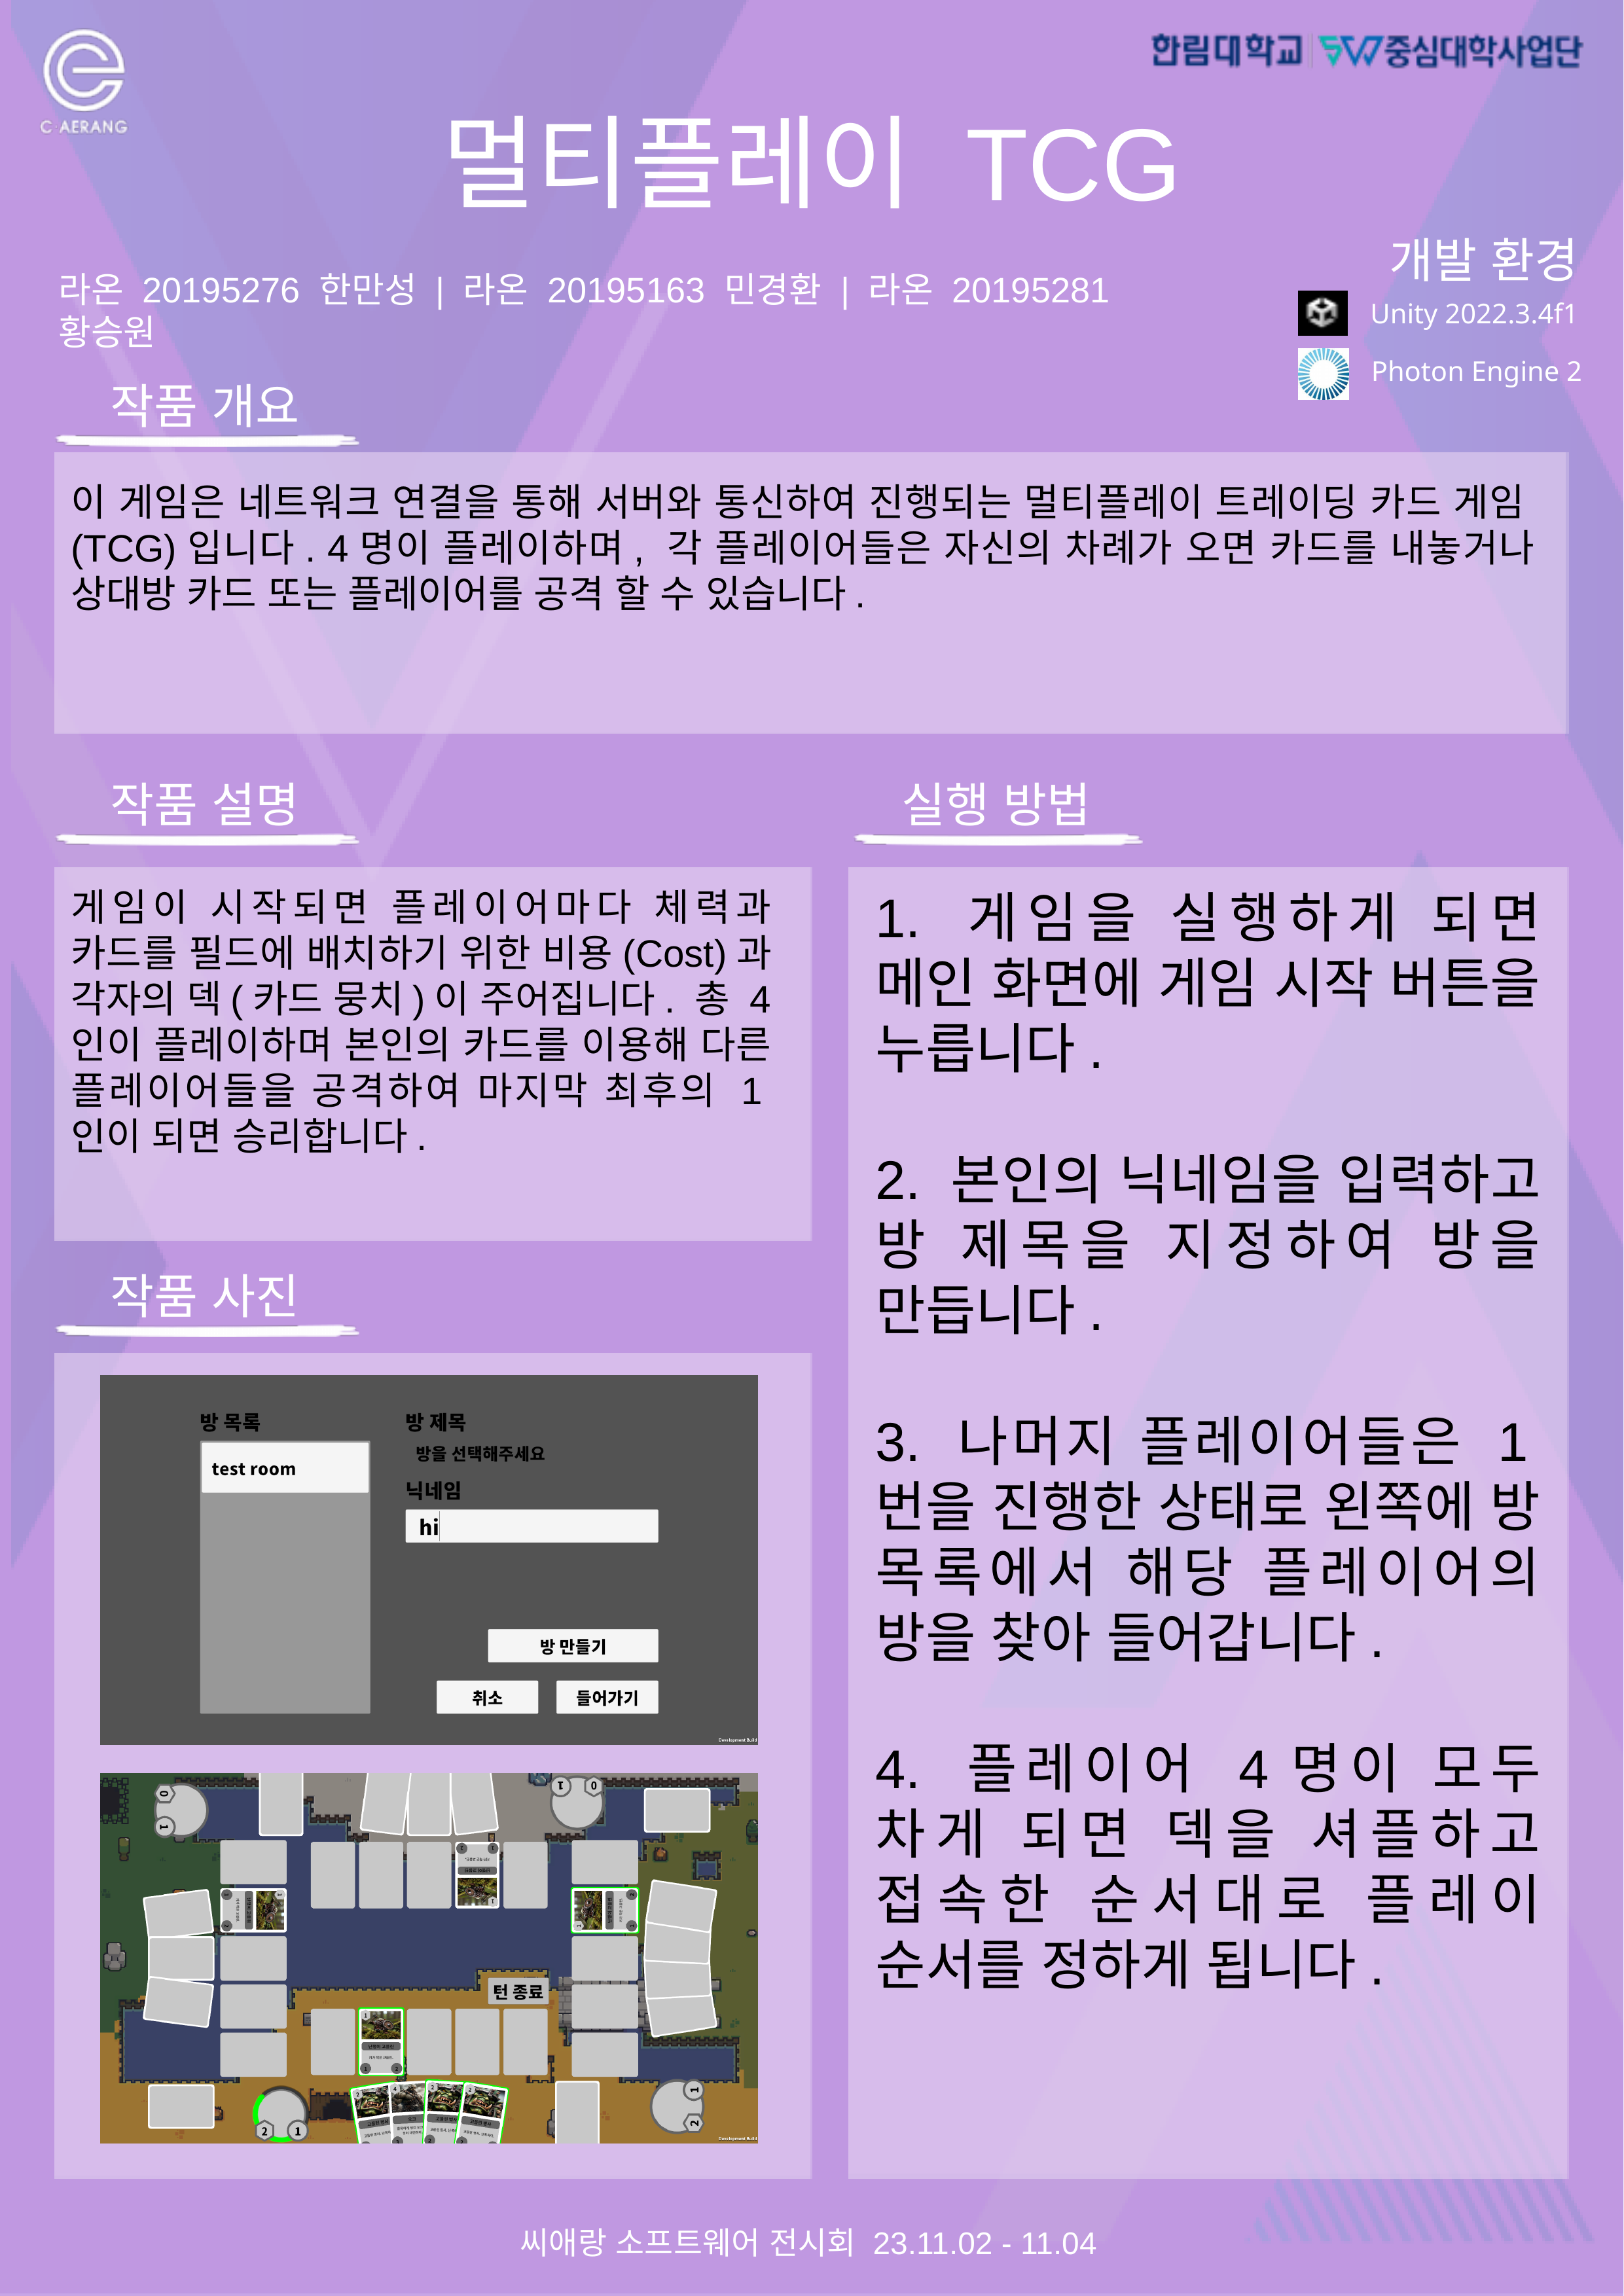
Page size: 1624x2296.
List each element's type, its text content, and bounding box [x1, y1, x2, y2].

text_box Unity 2022.3.4f1 [1348, 291, 1589, 334]
text_box Photon Engine 2 [1349, 349, 1592, 392]
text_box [732, 770, 1260, 846]
picture [0, 0, 1624, 2296]
text_box 씨애랑 소프트웨어 전시회 23.11.02 - 11.04 [448, 2218, 1169, 2266]
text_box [848, 867, 1569, 2179]
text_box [1297, 291, 1348, 336]
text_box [0, 770, 482, 846]
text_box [0, 1261, 482, 1337]
text_box 개발 환경 [1309, 225, 1589, 291]
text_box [54, 452, 1569, 734]
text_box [54, 1353, 812, 2179]
text_box 멀티플레이 TCG [368, 94, 1255, 226]
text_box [0, 370, 482, 447]
text_box 라온 20195276 한만성 | 라온 20195163 민경환 | 라온 20195281 황승원 [48, 262, 1216, 357]
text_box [54, 867, 812, 1241]
